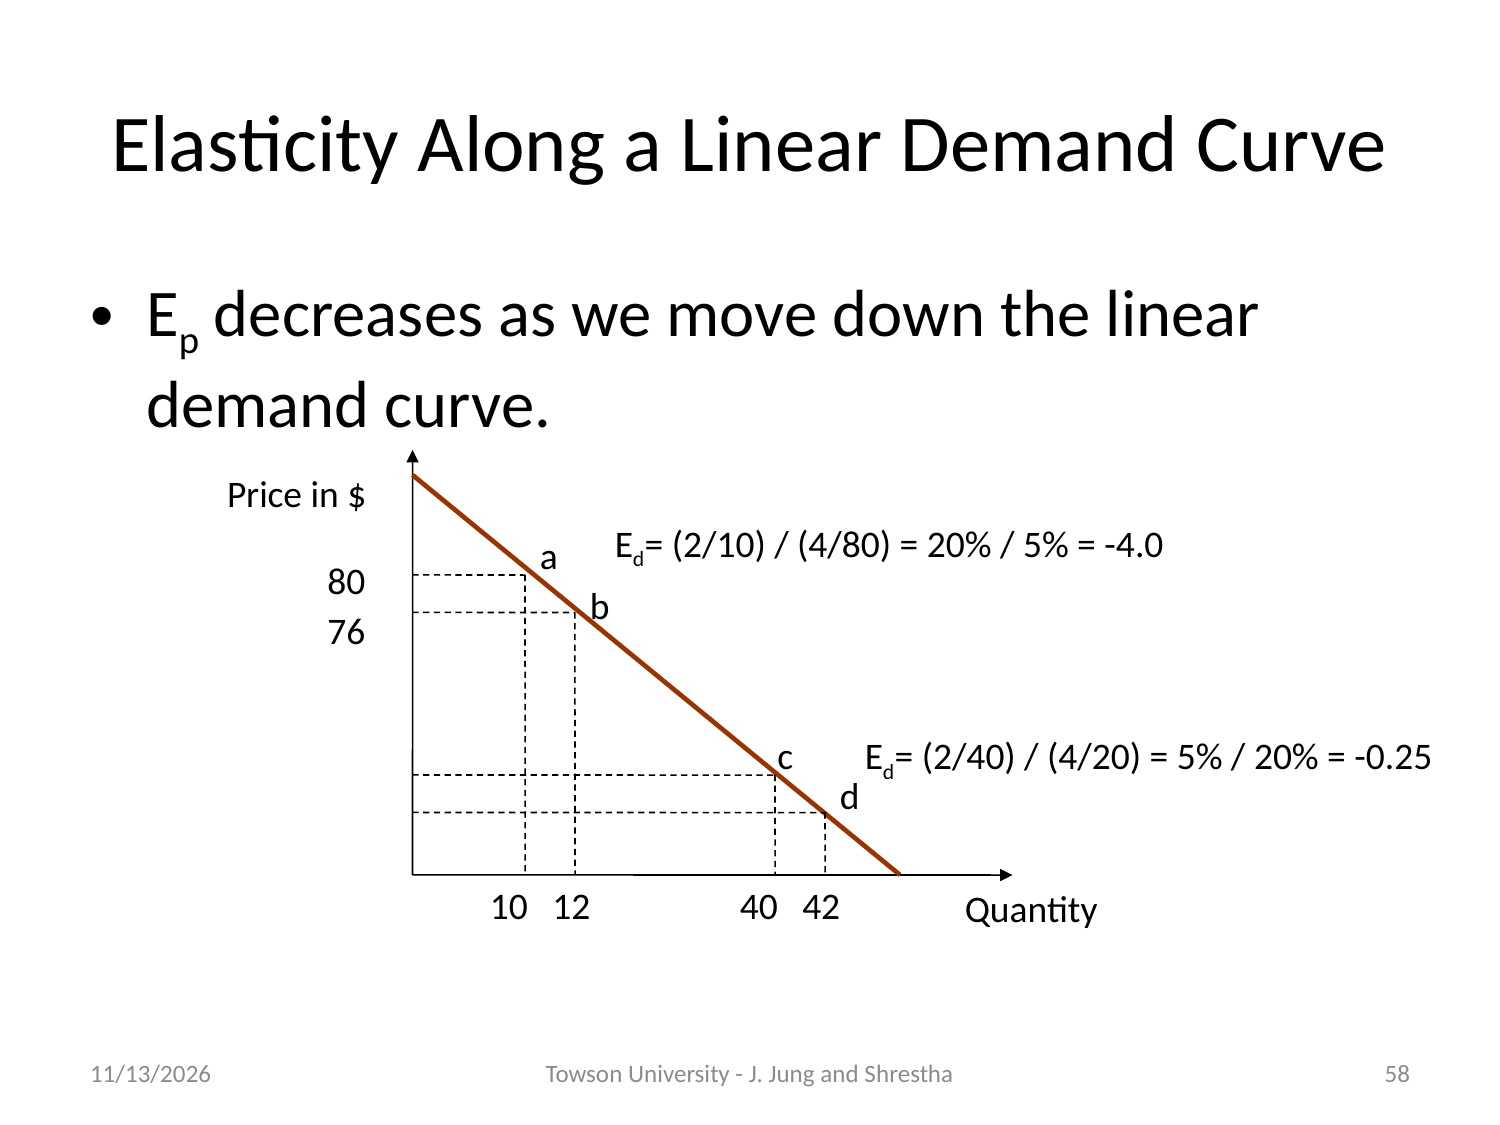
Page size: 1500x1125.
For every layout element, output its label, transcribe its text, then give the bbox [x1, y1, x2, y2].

text_box d [825, 764, 875, 825]
text_box c [762, 724, 838, 785]
list Ep decreases as we move down the linear demand curve. [75, 262, 1425, 1005]
text_box 40 [725, 874, 787, 935]
text_box 42 [787, 874, 913, 935]
slide_number 58 [1074, 1042, 1425, 1103]
title Elasticity Along a Linear Demand Curve [75, 45, 1425, 233]
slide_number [75, 1042, 425, 1103]
text_box a [525, 524, 600, 585]
text_box [913, 868, 1013, 877]
text_box Ed= (2/40) / (4/20) = 5% / 20% = -0.25 [849, 724, 1500, 791]
text_box Ed= (2/10) / (4/80) = 20% / 5% = -4.0 [600, 512, 1313, 579]
text_box 80 [312, 549, 438, 599]
text_box 76 [312, 599, 438, 660]
text_box Price in $ [212, 462, 438, 523]
footer Towson University - J. Jung and Shrestha [512, 1042, 988, 1103]
text_box b [574, 574, 638, 635]
text_box [406, 450, 419, 462]
text_box Quantity [949, 877, 1500, 937]
text_box 12 [575, 874, 638, 935]
text_box 10 [474, 874, 575, 935]
